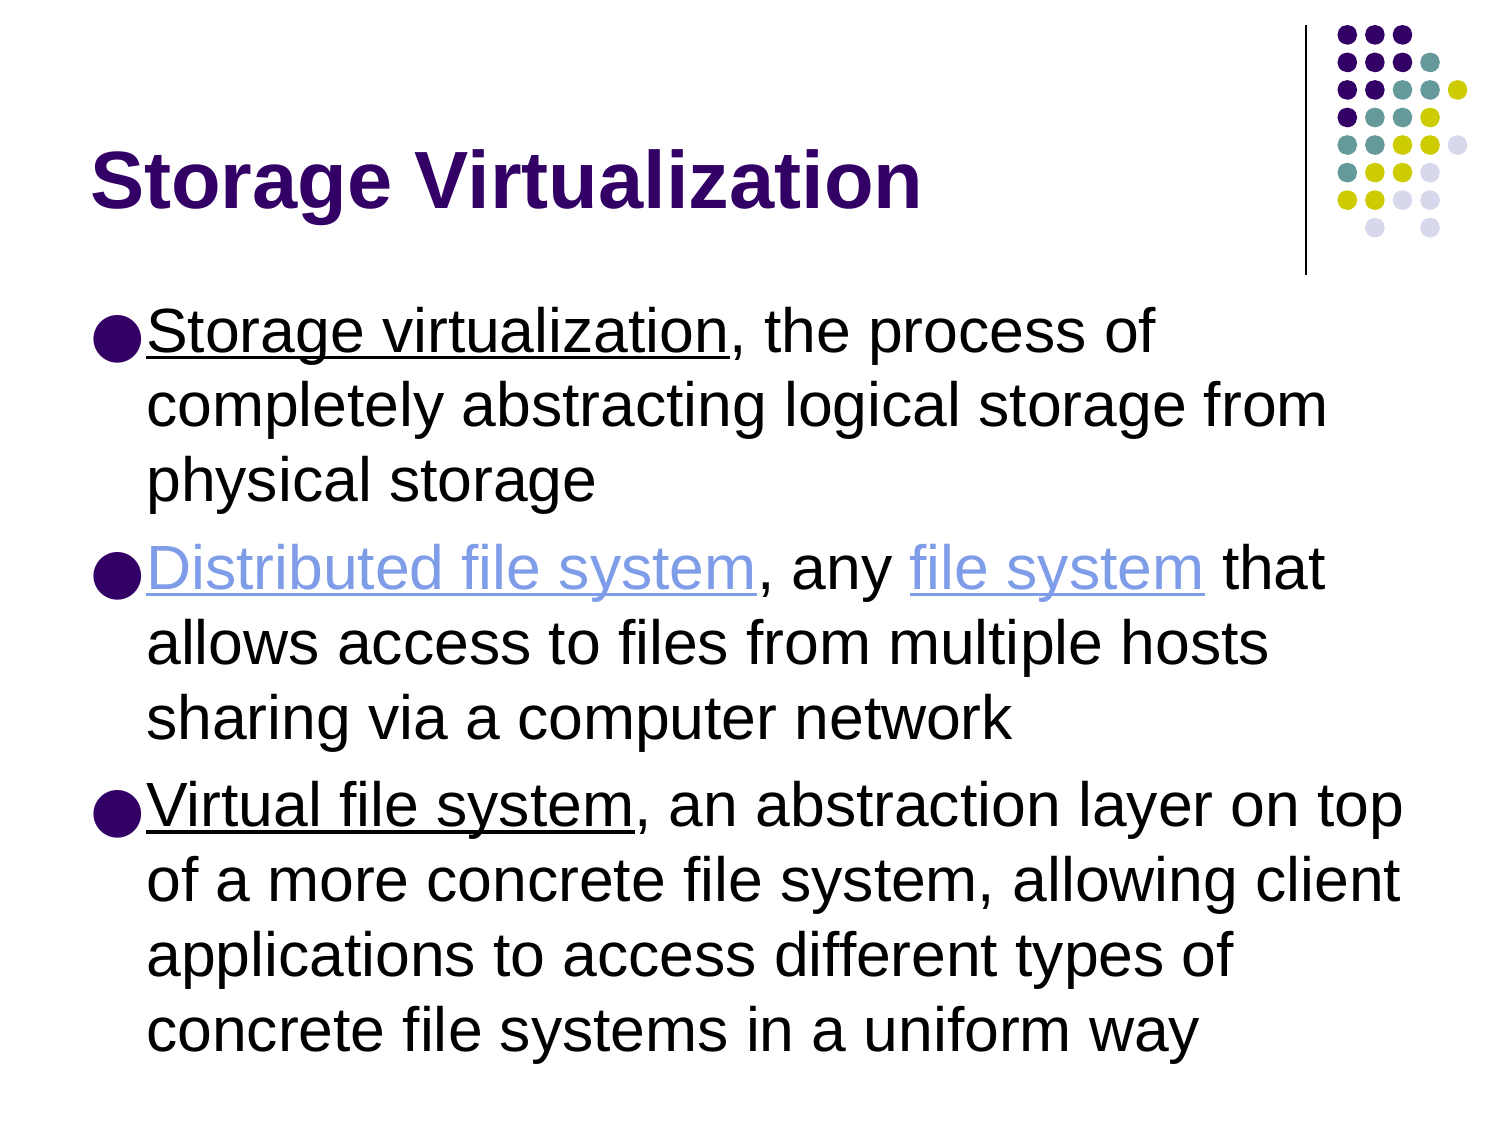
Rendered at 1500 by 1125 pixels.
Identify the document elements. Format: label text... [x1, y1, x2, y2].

list Storage virtualization, the process of completely abstracting logical storage from physical storage Distributed file system, any file system that allows access to files from multiple hosts sharing via a computer network Virtual file system, an abstraction layer on top of a more concrete file system, allowing client applications to access different types of concrete file systems in a uniform way [75, 282, 1425, 1006]
title Storage Virtualization [75, 20, 1313, 233]
